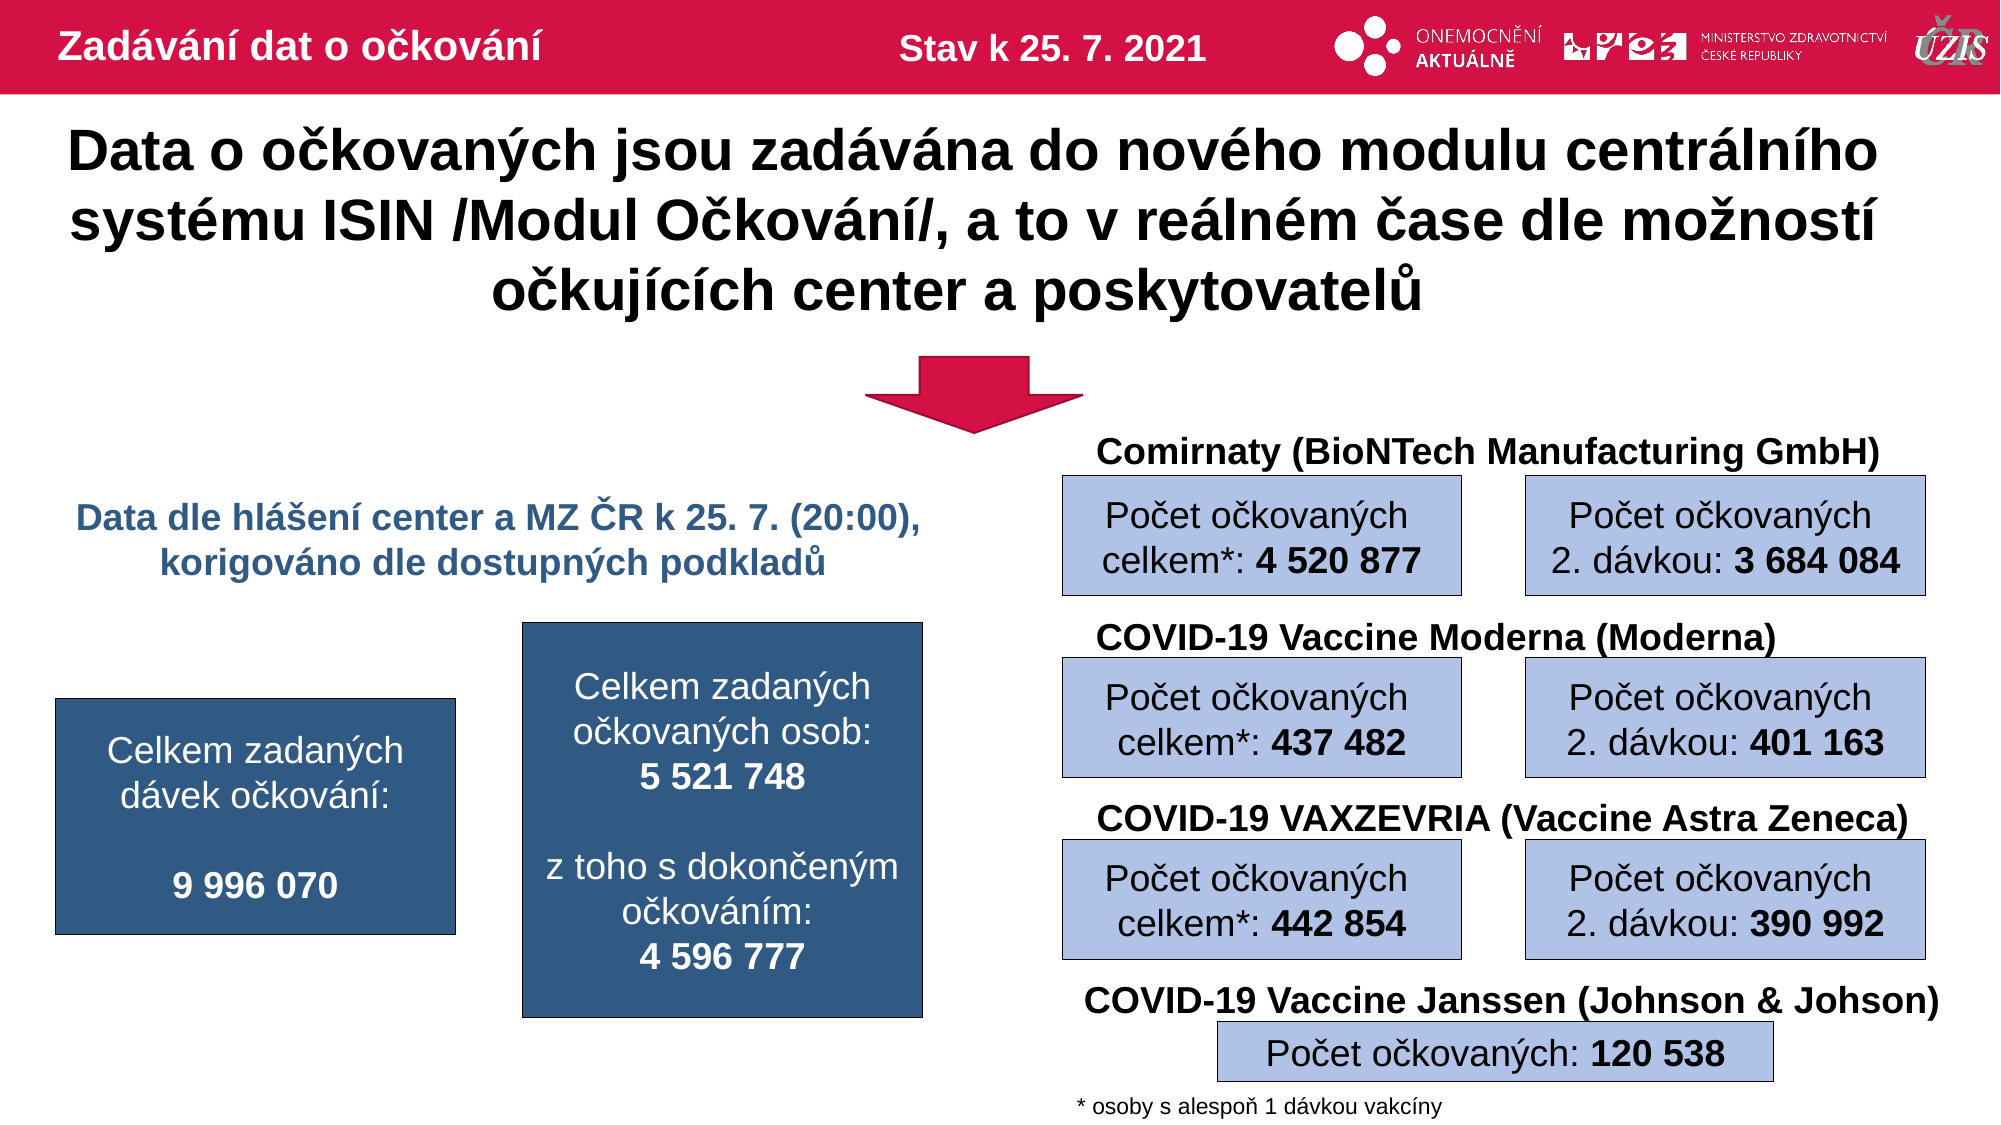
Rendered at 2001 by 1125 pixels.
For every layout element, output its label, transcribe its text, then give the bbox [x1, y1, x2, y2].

text_box COVID-19 VAXZEVRIA (Vaccine Astra Zeneca) [1081, 786, 1925, 847]
text_box Počet očkovaných 2. dávkou: 3 684 084 [1525, 475, 1926, 596]
text_box Počet očkovaných celkem*: 4 520 877 [1062, 475, 1462, 596]
picture [1563, 31, 1888, 60]
text_box COVID-19 Vaccine Janssen (Johnson & Johson) [1069, 968, 1956, 1029]
picture [1915, 15, 1989, 66]
text_box Počet očkovaných 2. dávkou: 390 992 [1525, 839, 1926, 960]
text_box Comirnaty (BioNTech Manufacturing GmbH) [1081, 420, 1896, 480]
text_box [864, 355, 1084, 435]
text_box Počet očkovaných: 120 538 [1217, 1021, 1774, 1082]
text_box Data dle hlášení center a MZ ČR k 25. 7. (20:00), korigováno dle dostupných podkladů [59, 485, 938, 591]
text_box Stav k 25. 7. 2021 [884, 16, 1329, 77]
text_box Celkem zadaných očkovaných osob: 5 521 748 z toho s dokončeným očkováním: 4 596 777 [522, 622, 923, 1018]
text_box * osoby s alespoň 1 dávkou vakcíny [1062, 1084, 1538, 1125]
text_box Počet očkovaných 2. dávkou: 401 163 [1525, 657, 1926, 778]
text_box COVID-19 Vaccine Moderna (Moderna) [1081, 605, 1792, 666]
title Zadávání dat o očkování [42, 0, 1262, 95]
text_box Data o očkovaných jsou zadávána do nového modulu centrálního systému ISIN /Modul Očkování/, a to v reálném čase dle možností očkujících center a poskytovatelů [10, 104, 1938, 330]
text_box Počet očkovaných celkem*: 442 854 [1062, 839, 1462, 960]
text_box Počet očkovaných celkem*: 437 482 [1062, 657, 1462, 778]
picture [1334, 16, 1542, 76]
text_box Celkem zadaných dávek očkování: 9 996 070 [55, 698, 456, 935]
